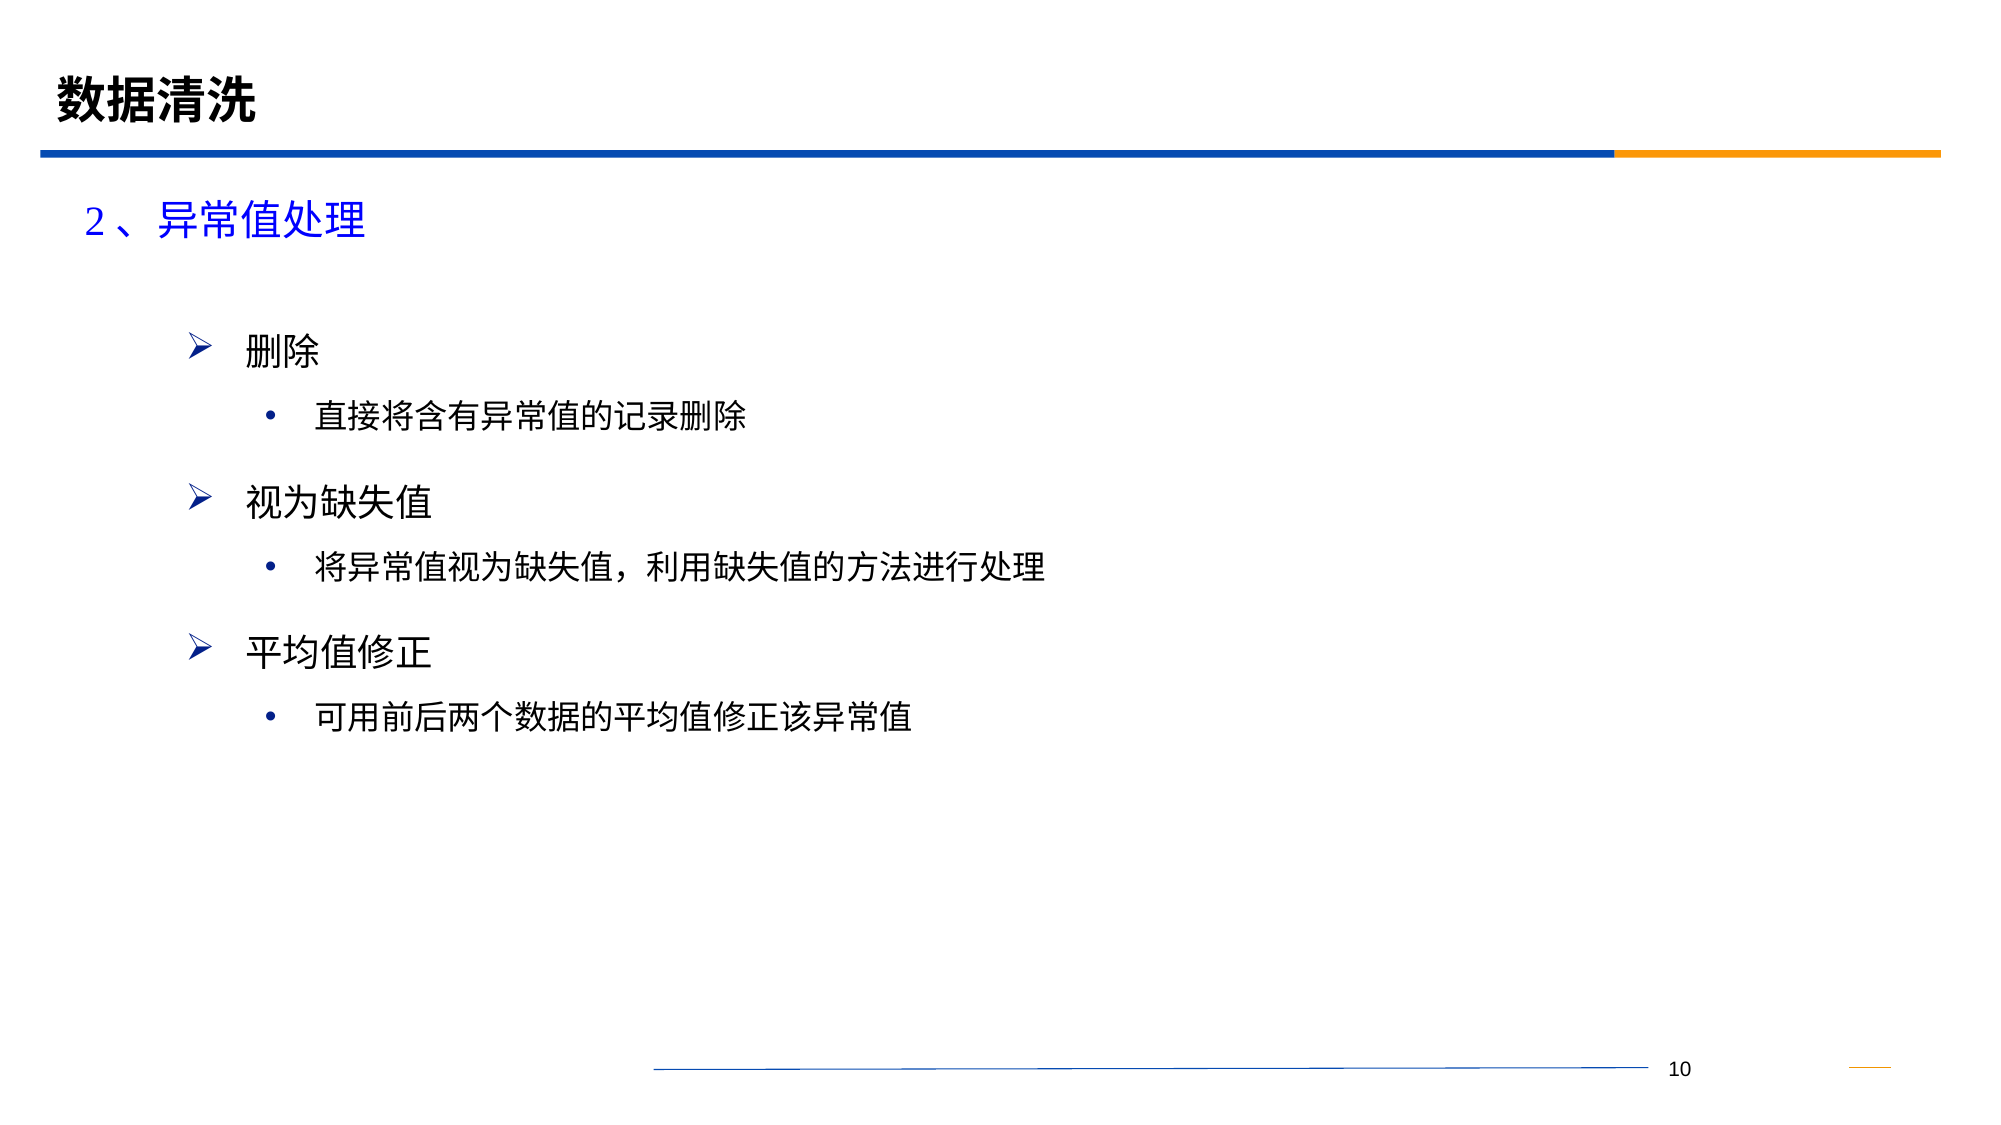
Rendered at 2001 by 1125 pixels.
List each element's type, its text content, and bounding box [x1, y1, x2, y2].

title 数据清洗 [41, 58, 1842, 146]
list 2、异常值处理 [69, 186, 1892, 257]
list 删除 直接将含有异常值的记录删除 视为缺失值 将异常值视为缺失值，利用缺失值的方法进行处理 平均值修正 可用前后两个数据的平均值修正该异常值 [170, 298, 1993, 1015]
